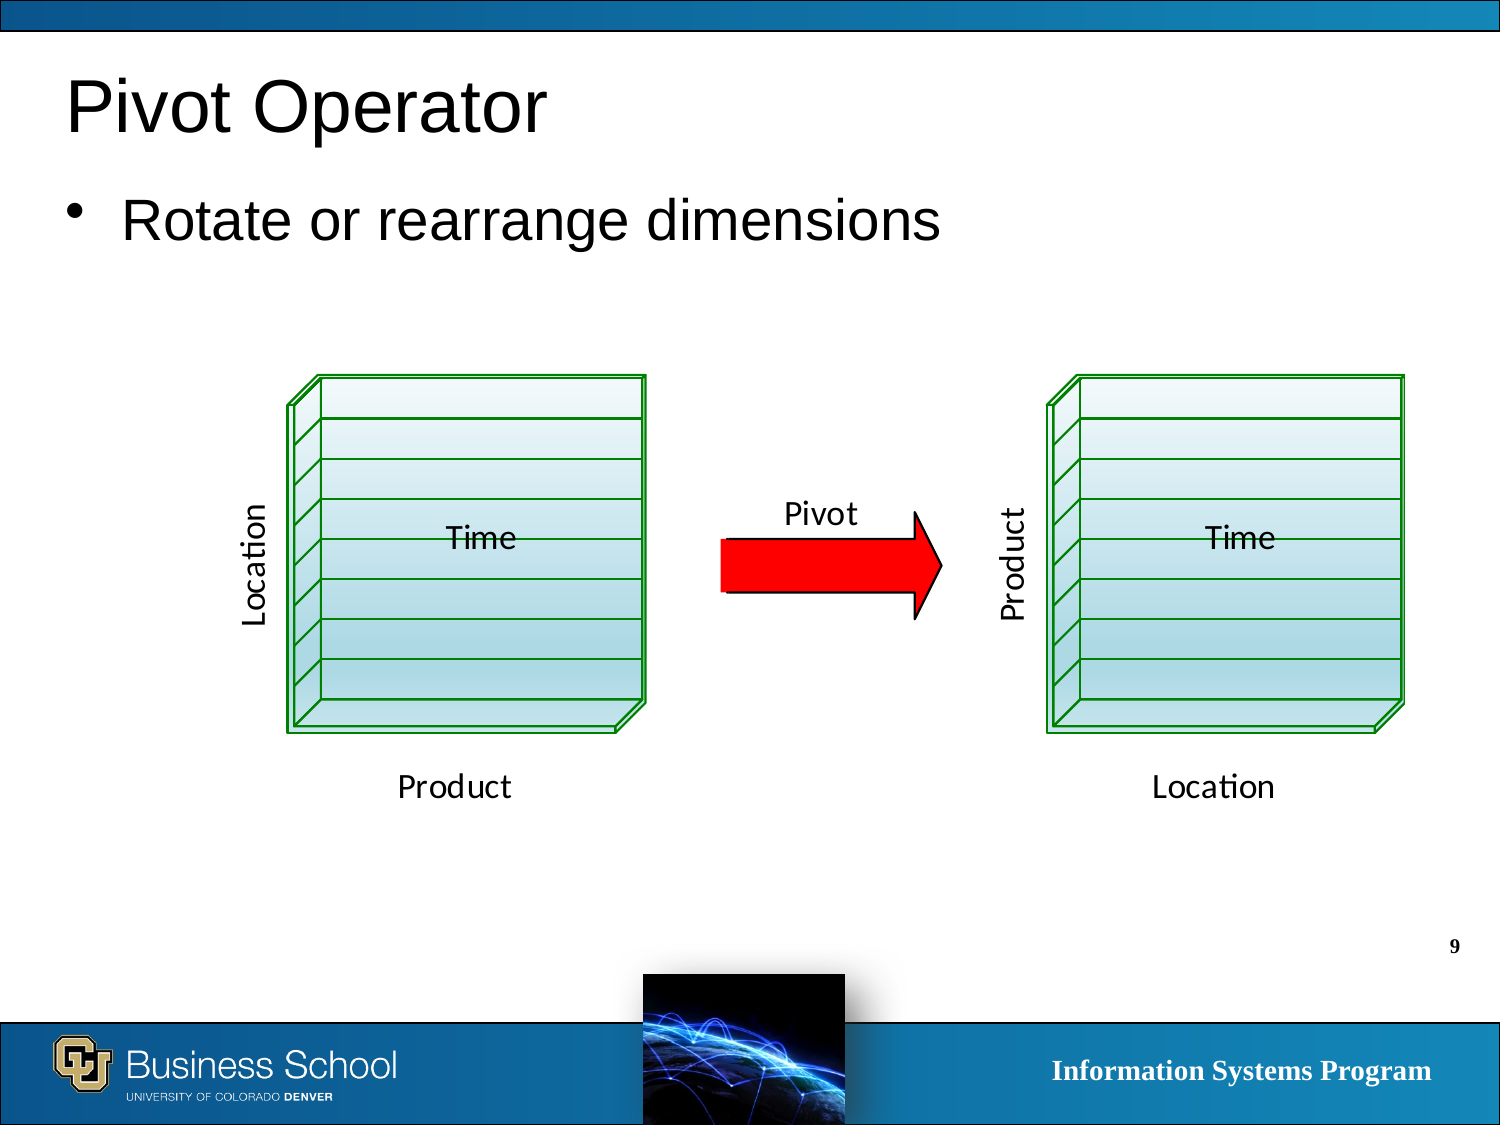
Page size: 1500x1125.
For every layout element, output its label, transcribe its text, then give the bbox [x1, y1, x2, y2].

picture [643, 974, 845, 1125]
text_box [228, 370, 1406, 811]
picture [53, 1034, 396, 1101]
list Rotate or rearrange dimensions [49, 174, 1426, 297]
title Pivot Operator [49, 49, 1426, 163]
